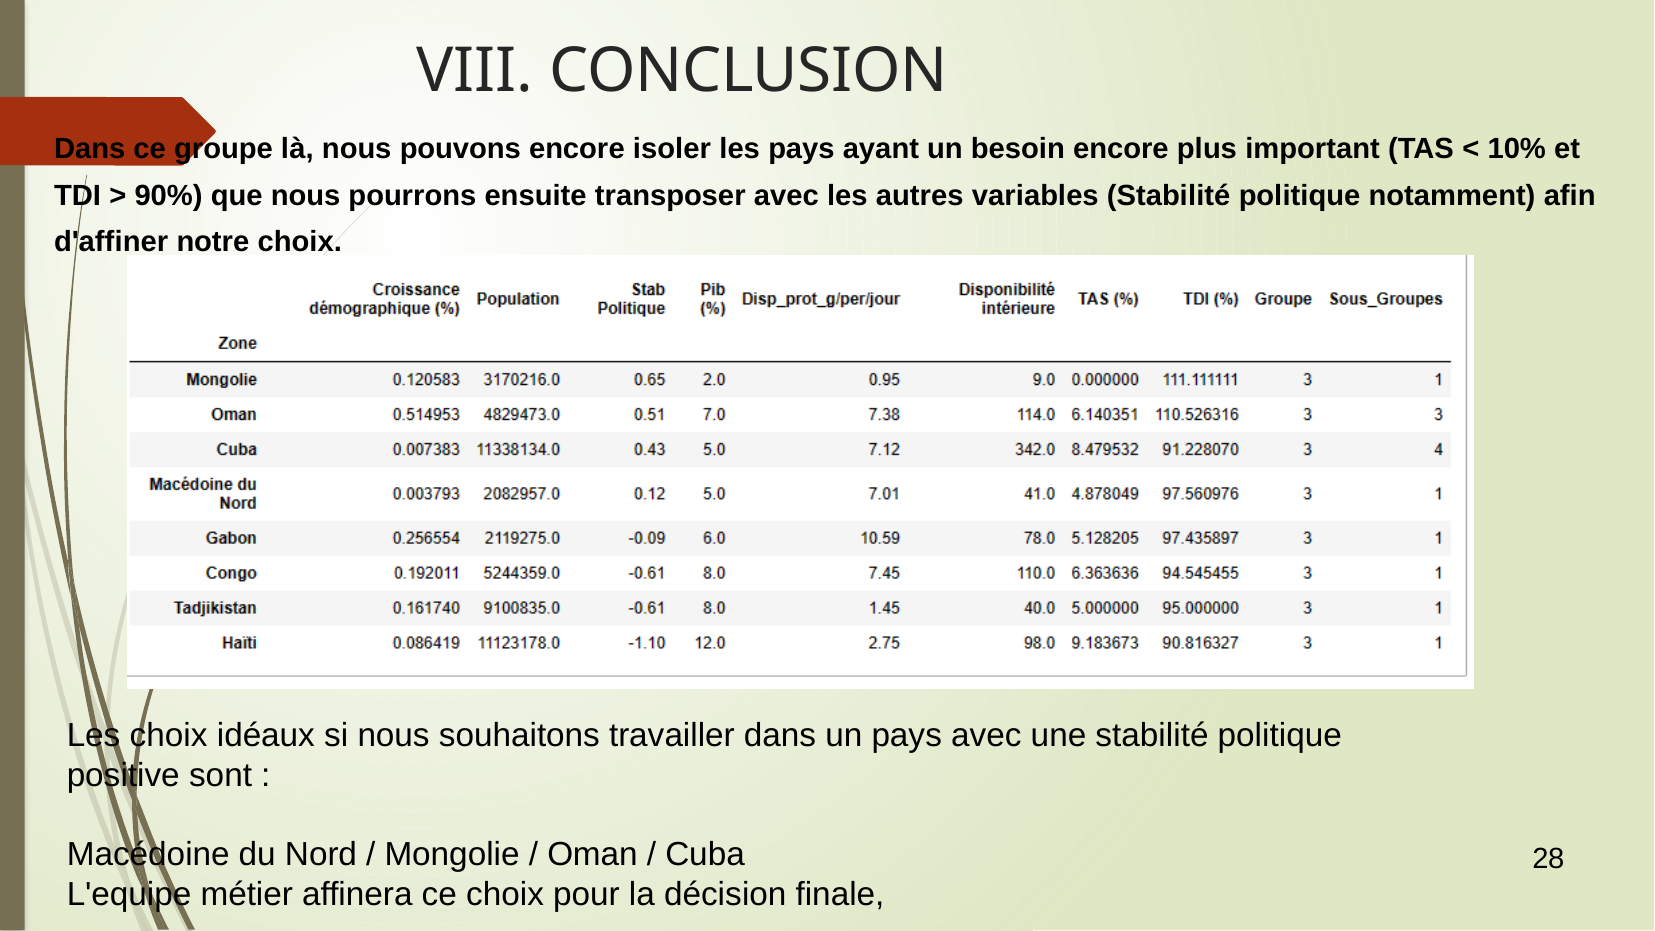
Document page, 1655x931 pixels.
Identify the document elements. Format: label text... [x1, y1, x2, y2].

text_box 28 [1530, 836, 1568, 874]
title VIII. CONCLUSION [414, 26, 1070, 116]
text_box Dans ce groupe là, nous pouvons encore isoler les pays ayant un besoin encore plus important (TAS < 10% et TDI > 90%) que nous pourrons ensuite transposer avec les autres variables (Stabilité politique notamment) afin d'affiner notre choix. [52, 116, 1603, 258]
picture [126, 254, 1474, 689]
text_box Les choix idéaux si nous souhaitons travailler dans un pays avec une stabilité politique positive sont : Macédoine du Nord / Mongolie / Oman / Cuba L'equipe métier affinera ce choix pour la décision finale, [52, 705, 1453, 920]
